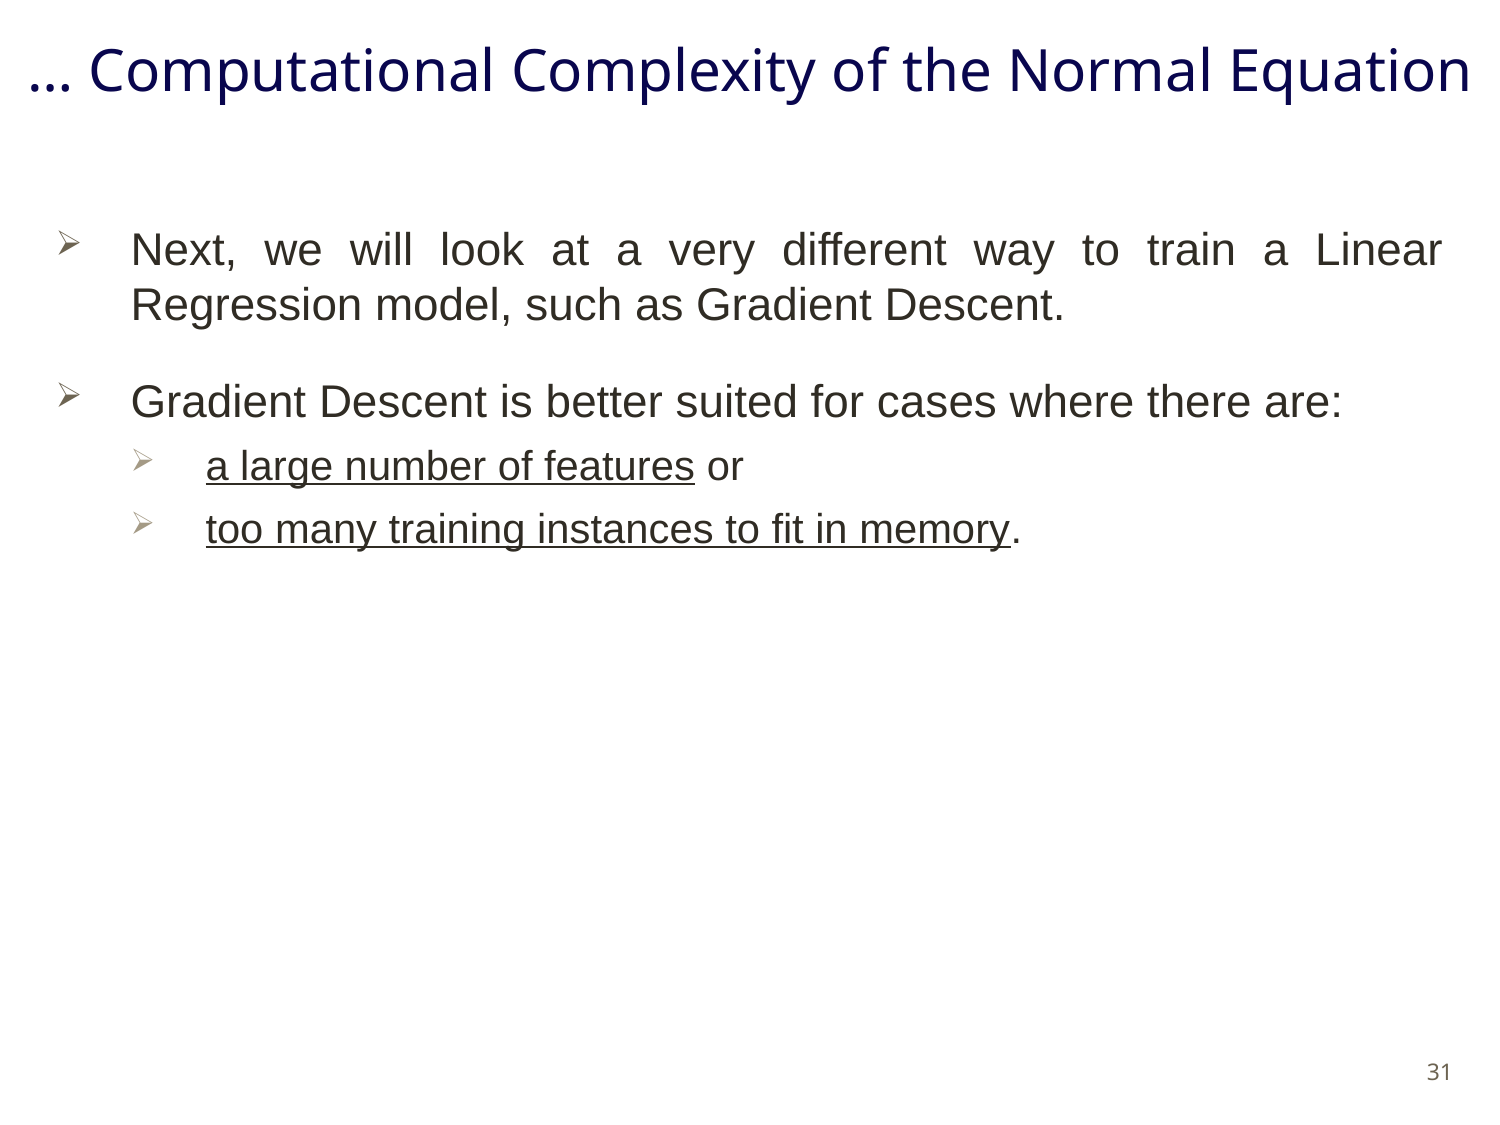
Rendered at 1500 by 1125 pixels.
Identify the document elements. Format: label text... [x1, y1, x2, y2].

slide_number 31 [1118, 1042, 1469, 1103]
list Next, we will look at a very different way to train a Linear Regression model, such as Gradient Descent. Gradient Descent is better suited for cases where there are: a large number of features or too many training instances to fit in memory. [40, 212, 1460, 1072]
title … Computational Complexity of the Normal Equation [0, 1, 1500, 111]
